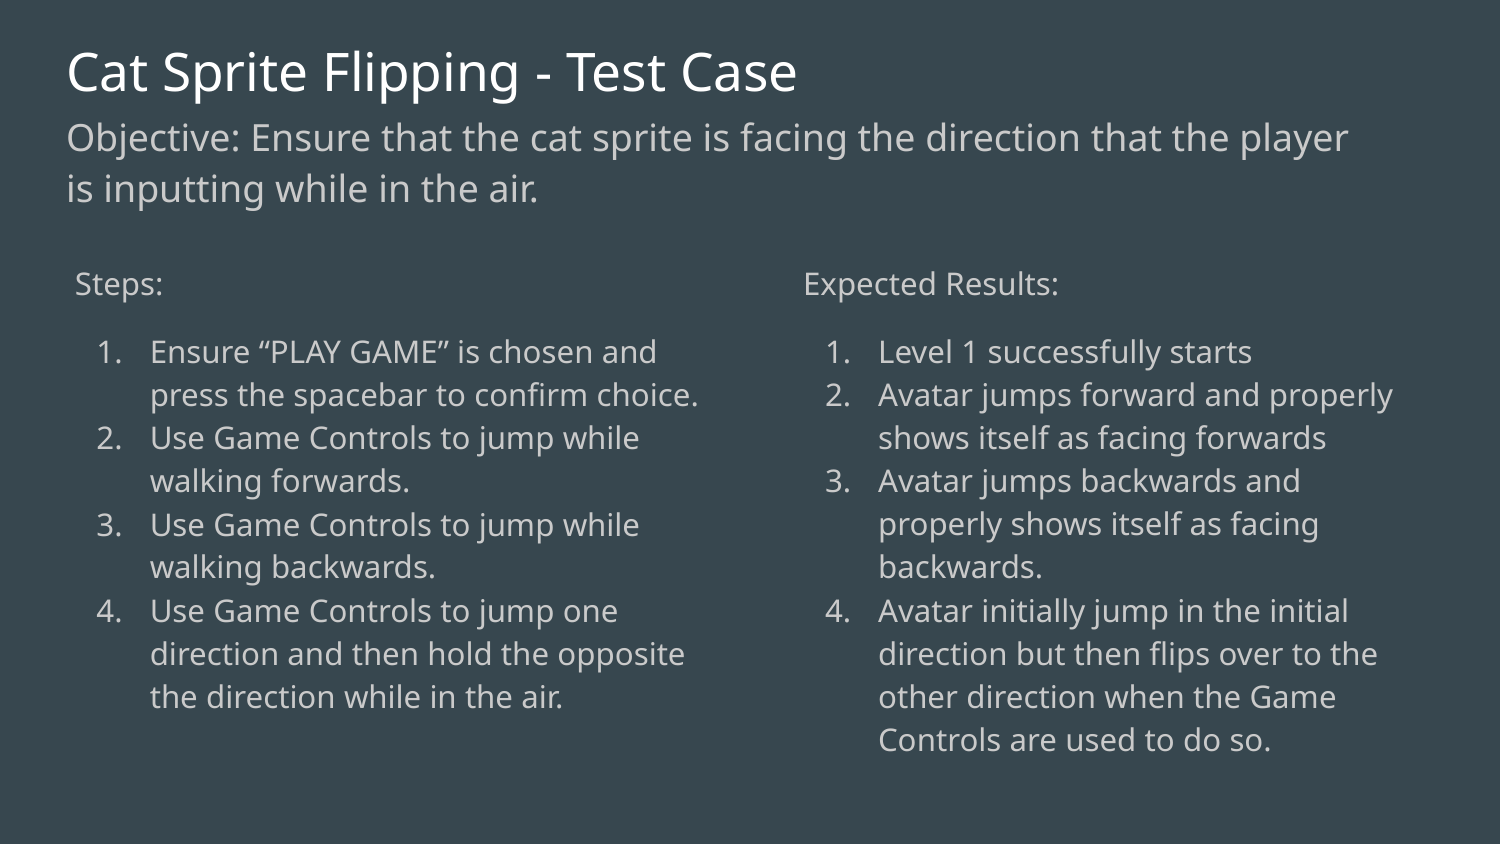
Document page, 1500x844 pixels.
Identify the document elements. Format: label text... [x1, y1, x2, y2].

text_box Objective: Ensure that the cat sprite is facing the direction that the player is inputting while in the air. [51, 91, 1393, 226]
title Cat Sprite Flipping - Test Case [51, 23, 1449, 117]
text_box Steps: Ensure “PLAY GAME” is chosen and press the spacebar to confirm choice. Use Game Controls to jump while walking forwards. Use Game Controls to jump while walking backwards. Use Game Controls to jump one direction and then hold the opposite the direction while in the air. [59, 243, 721, 730]
text_box Expected Results: Level 1 successfully starts Avatar jumps forward and properly shows itself as facing forwards Avatar jumps backwards and properly shows itself as facing backwards. Avatar initially jump in the initial direction but then flips over to the other direction when the Game Controls are used to do so. [788, 243, 1449, 773]
